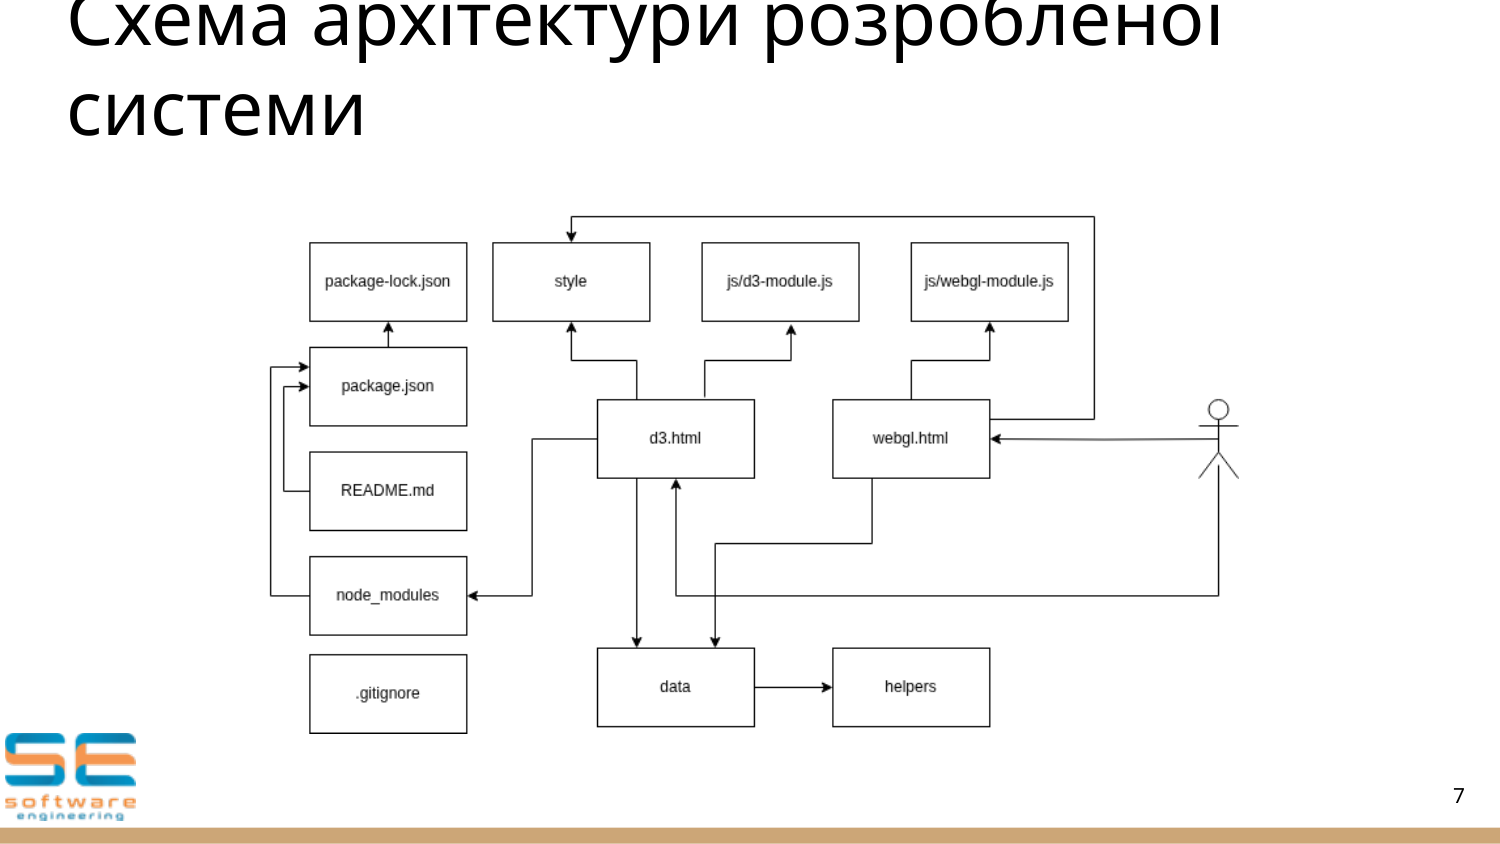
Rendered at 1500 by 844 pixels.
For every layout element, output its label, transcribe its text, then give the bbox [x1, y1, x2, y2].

slide_number ‹#› [1389, 764, 1480, 830]
title Схема архітектури розробленої системи [51, 28, 1449, 166]
picture [261, 206, 1239, 734]
picture [5, 733, 136, 822]
